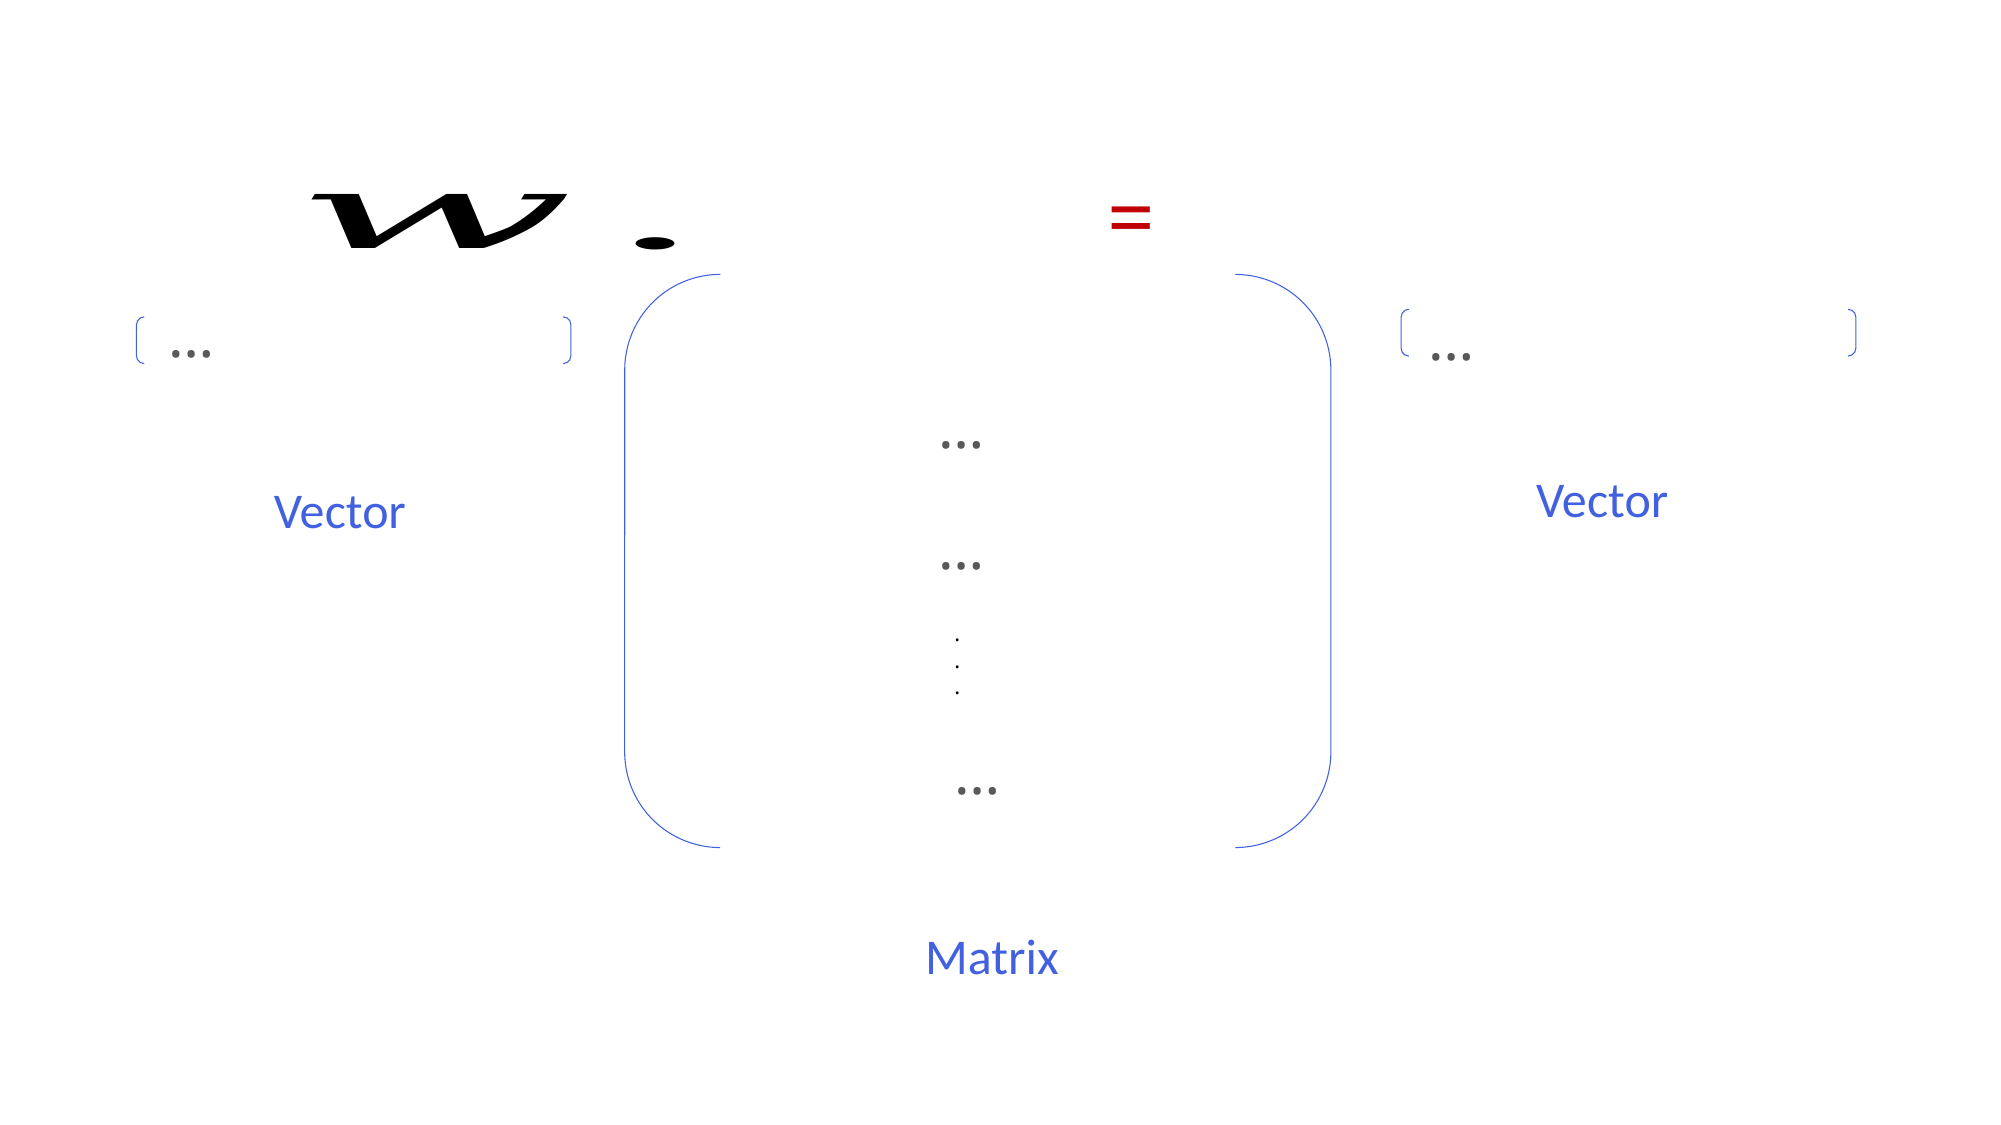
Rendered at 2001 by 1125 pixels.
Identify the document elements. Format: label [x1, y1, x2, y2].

text_box [136, 156, 2000, 994]
